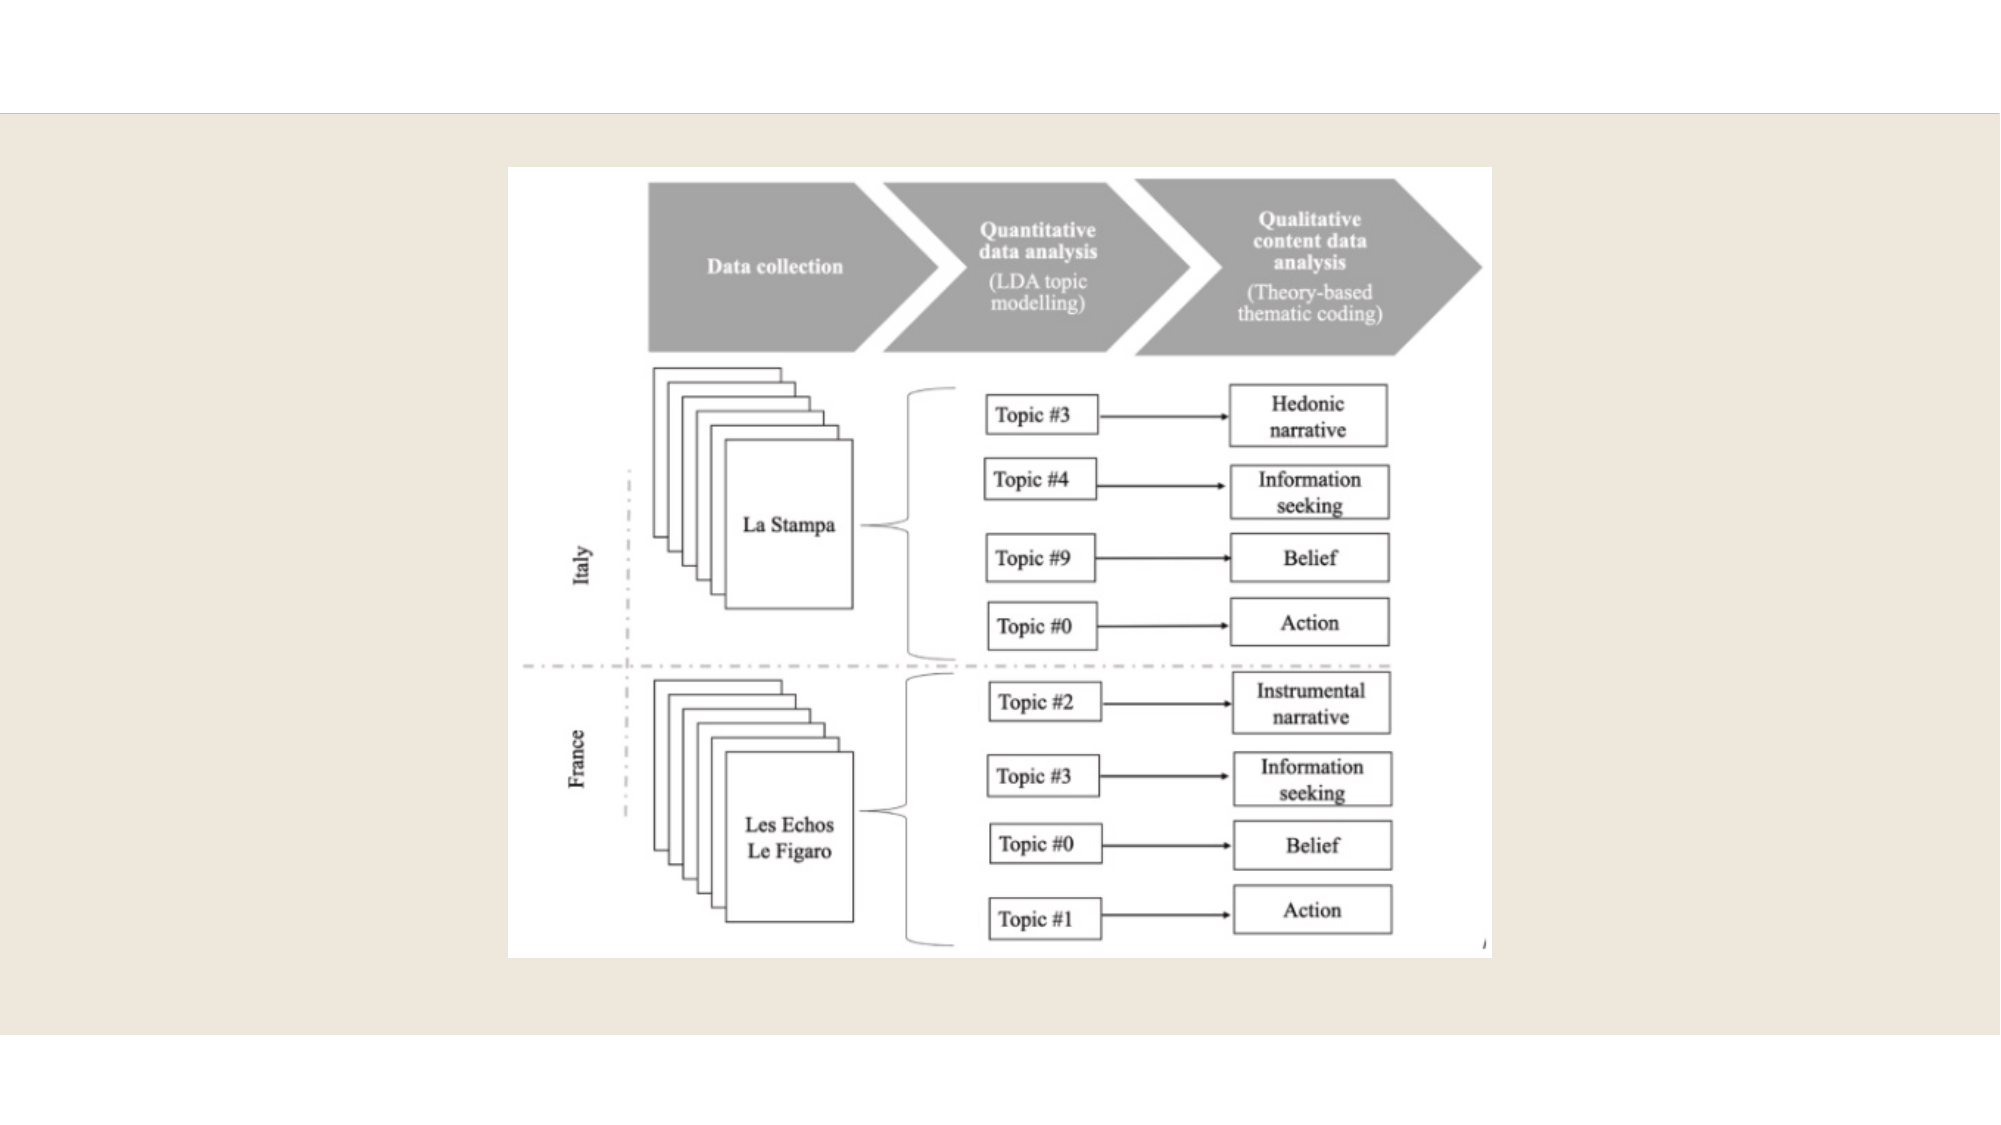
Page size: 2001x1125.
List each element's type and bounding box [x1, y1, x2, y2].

picture [507, 167, 1493, 958]
text_box [0, 113, 2000, 1035]
